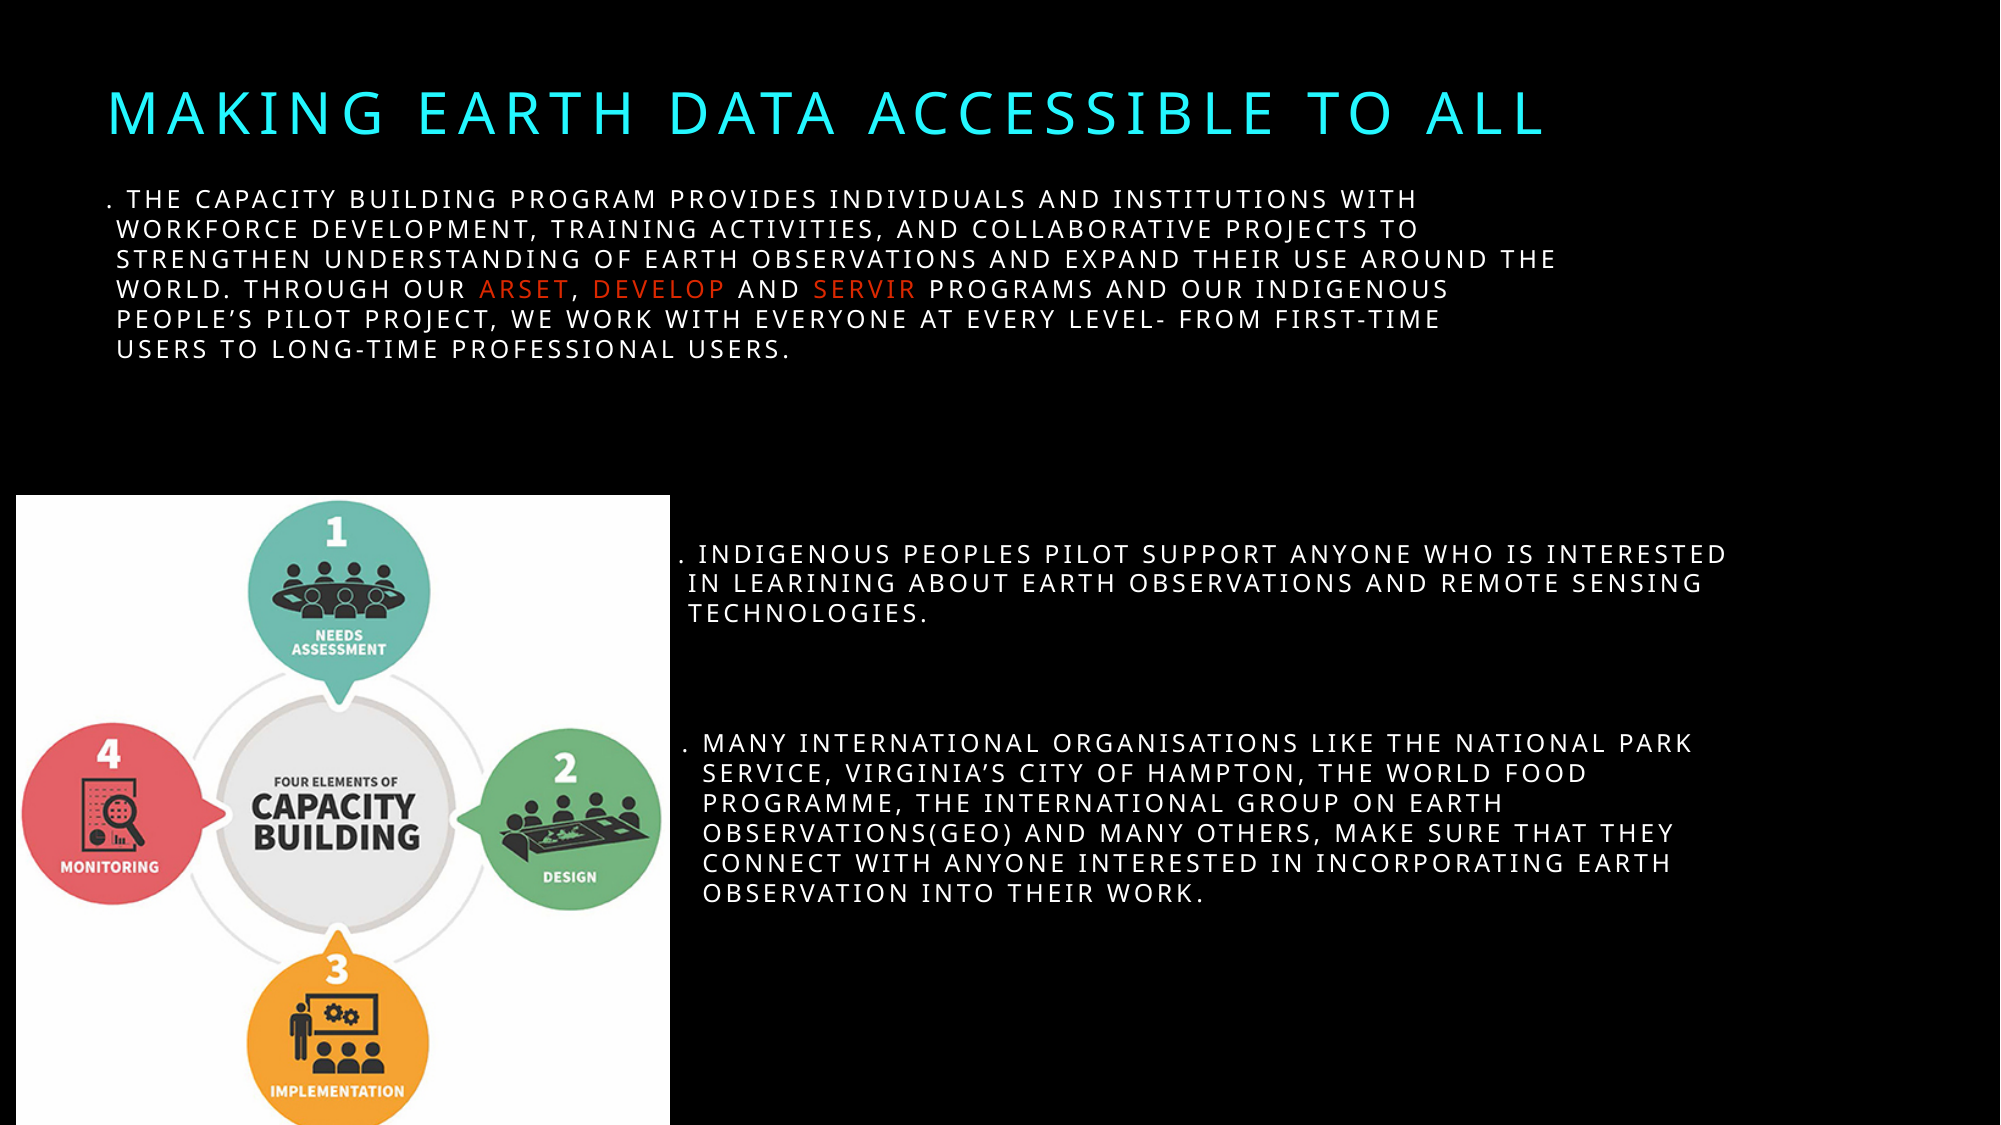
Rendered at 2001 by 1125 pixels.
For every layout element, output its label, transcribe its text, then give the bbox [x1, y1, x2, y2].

picture [16, 495, 670, 1125]
title . THE CAPACITY BUILDING PROGRAM PROVIDES INDIVIDUALS AND INSTITUTIONS WITH WORKFORCE DEVELOPMENT, TRAINING ACTIVITIES, AND COLLABORATIVE PROJECTS TO STRENGTHEN UNDERSTANDING OF EARTH ObSERVATIONS AND EXPAND THEIR USE AROUND THE WORLD. THROUGH OUR ARSET, DEVELOP AND SERVIR PROGRAMS AND OUR INDIGENOUS PEOPLE’S PILOT PROJECT, WE WORK WITH EVERYONE AT EVERY LEVEL- FROM FirST-TIME USERS TO LONG-TIME PROFESSIONAL USERS. [101, 179, 1972, 507]
list MAKING EARTH DATA ACCESSIBLE TO ALL [101, 6, 1971, 216]
text_box . INDIGENOUS PEOPLES PILOT SUPPORt ANYONE WHO IS INTERESTED IN LEARINING about Earth observations and remote sensing technologies. [673, 533, 2000, 632]
text_box . MANY INTERNATIONAL ORGANISATIONs LIKE THE NATIONAL PARK SERVICE, VIRGINIA’S CITY OF HAMPTON, THE WORLD FOOD PROGRAMME, THE INTERNATIONAL GROUP ON EARTH OBSERVATIONS(GEO) AND MANY OTHERS, MAKE SURE THAT they CONNECT WITH ANYONE INTERESTED IN INCORPORATING EARTH OBSERVATION INTO THEIR WORK. [677, 723, 1974, 912]
